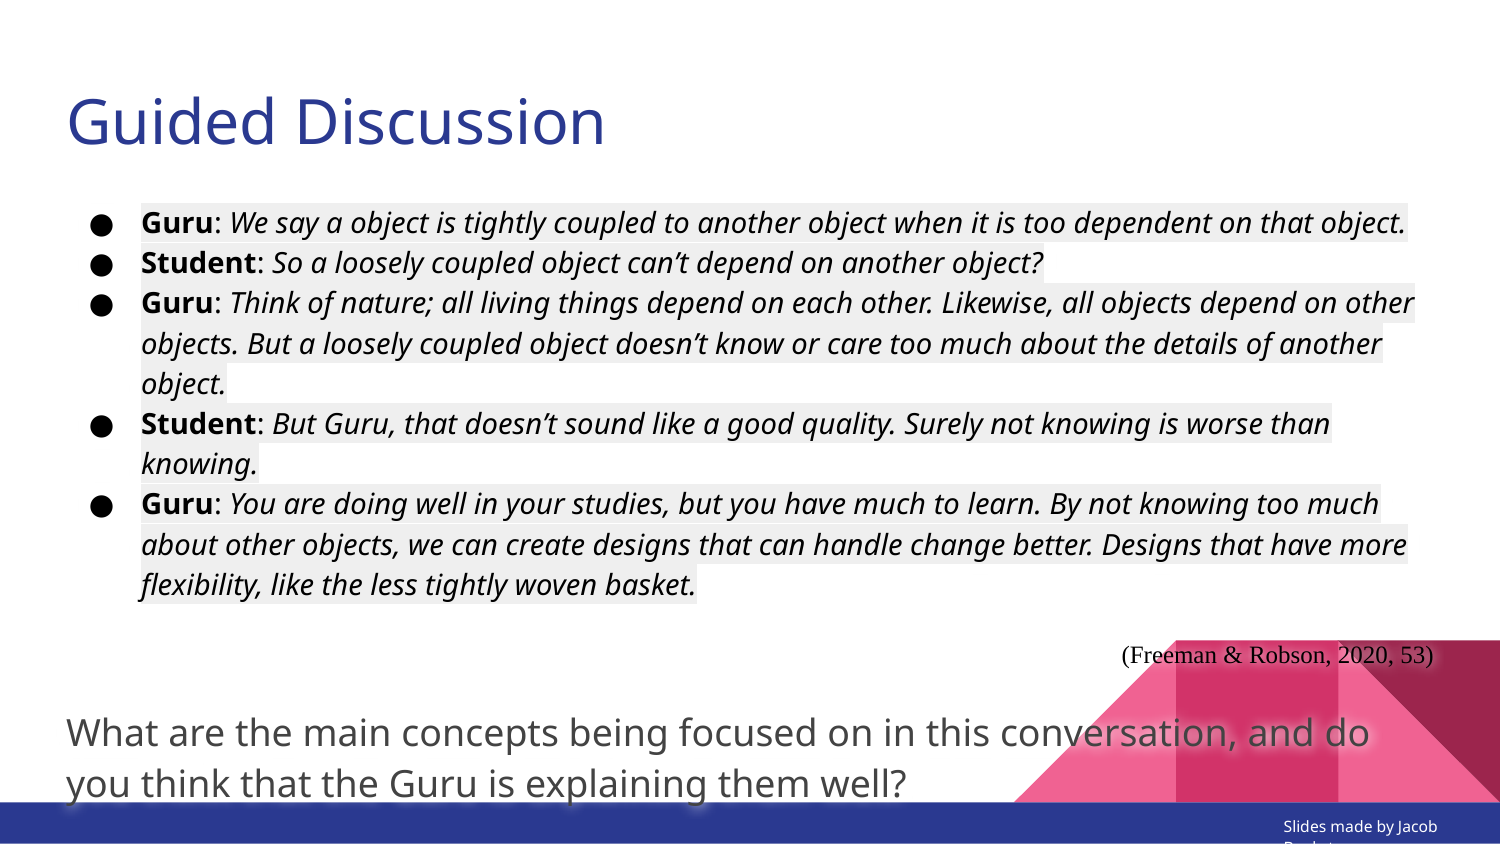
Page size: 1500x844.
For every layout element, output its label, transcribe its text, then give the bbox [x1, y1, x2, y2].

list Guru: We say a object is tightly coupled to another object when it is too dependent on that object. Student: So a loosely coupled object can’t depend on another object? Guru: Think of nature; all living things depend on each other. Likewise, all objects depend on other objects. But a loosely coupled object doesn’t know or care too much about the details of another object. Student: But Guru, that doesn’t sound like a good quality. Surely not knowing is worse than knowing. Guru: You are doing well in your studies, but you have much to learn. By not knowing too much about other objects, we can create designs that can handle change better. Designs that have more flexibility, like the less tightly woven basket. (Freeman & Robson, 2020, 53) What are the main concepts being focused on in this conversation, and do you think that the Guru is explaining them well? [51, 184, 1449, 733]
title Guided Discussion [51, 67, 1449, 167]
text_box Slides made by Jacob Bankston [1193, 798, 1500, 844]
